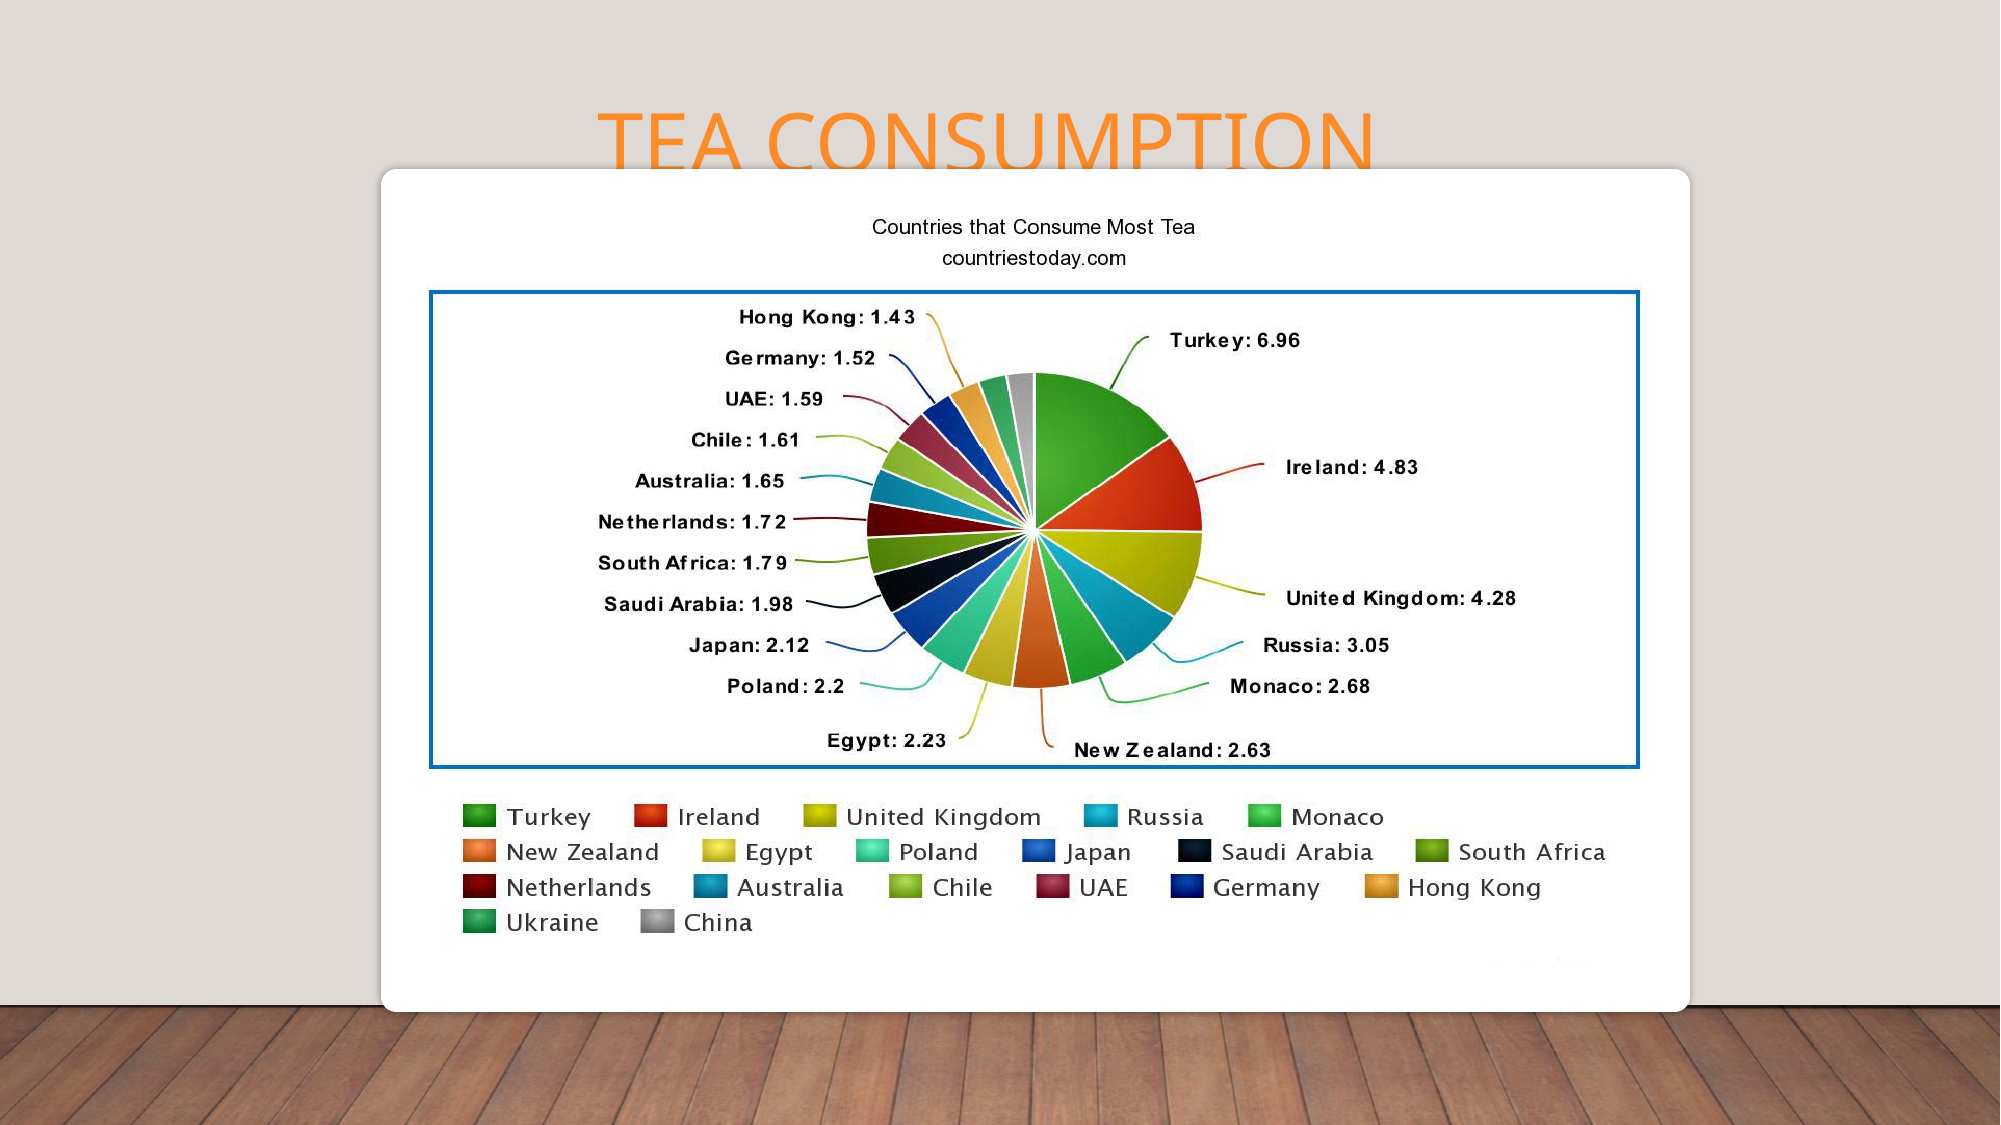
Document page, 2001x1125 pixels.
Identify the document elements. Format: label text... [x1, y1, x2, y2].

picture [0, 1005, 2000, 1125]
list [411, 200, 1660, 982]
title TEA CONSUMPTION [226, 60, 1751, 233]
